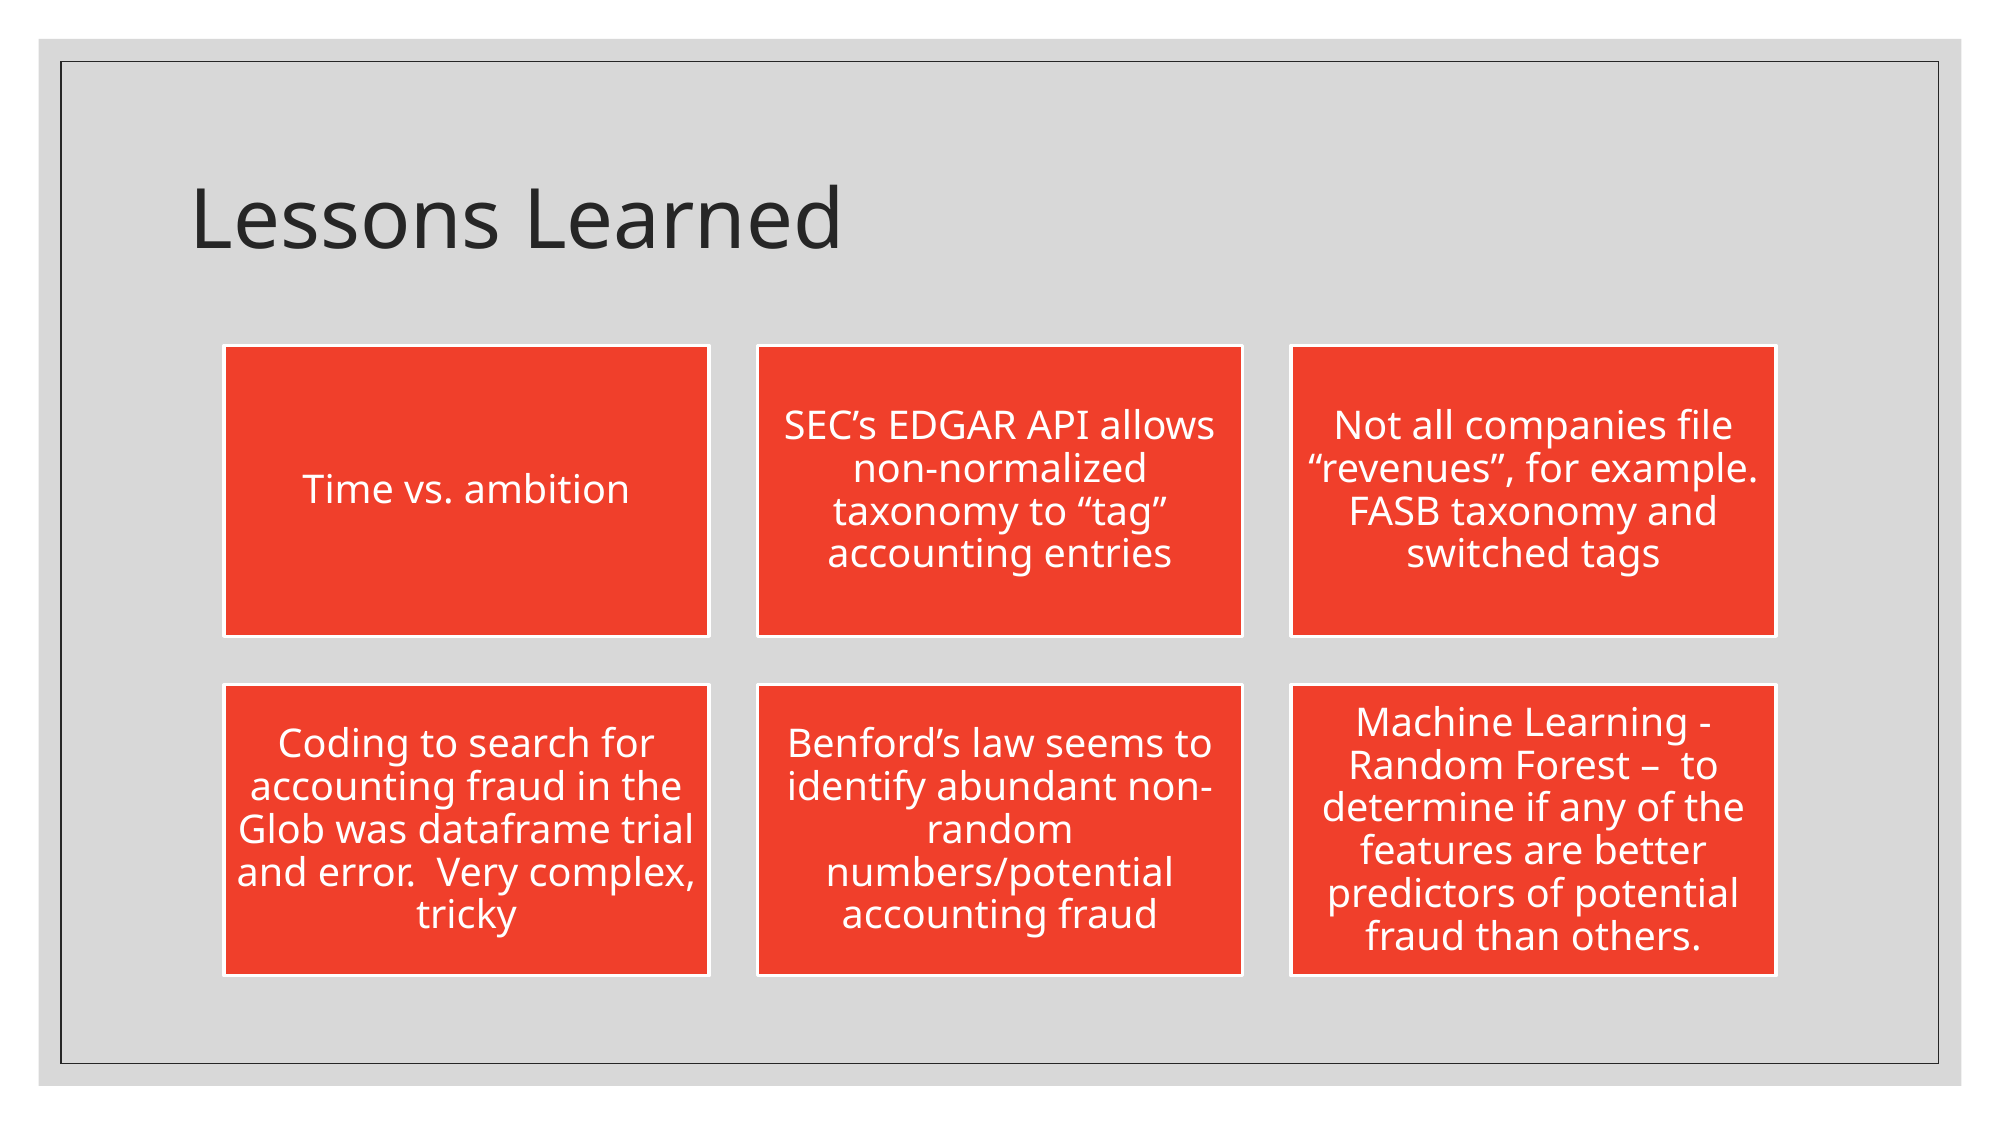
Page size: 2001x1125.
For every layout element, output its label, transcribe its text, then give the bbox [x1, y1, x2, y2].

title Lessons Learned [174, 105, 1825, 331]
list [174, 344, 1825, 977]
